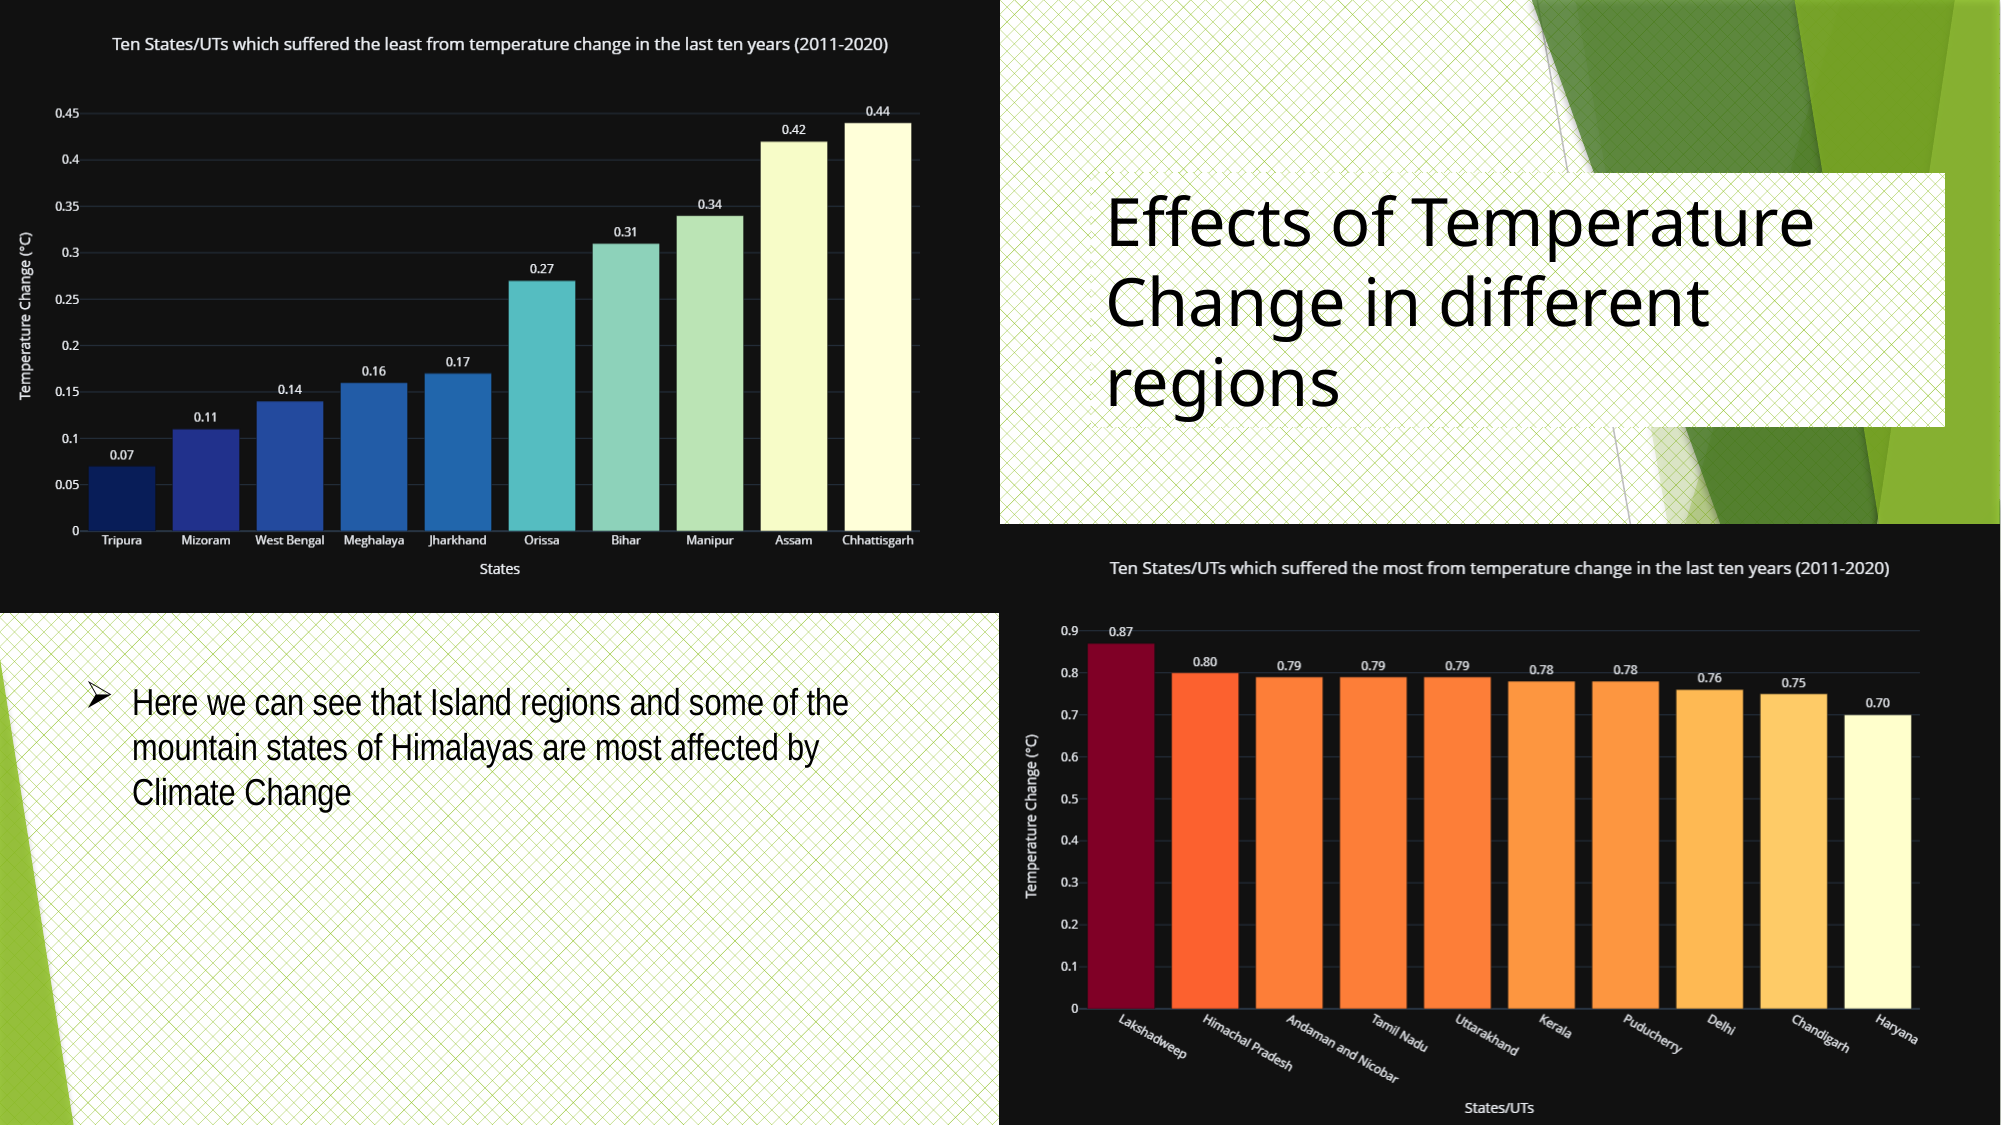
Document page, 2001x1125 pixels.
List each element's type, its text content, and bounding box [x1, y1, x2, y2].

text_box Effects of Temperature Change in different regions [1090, 172, 1946, 428]
text_box Here we can see that Island regions and some of the mountain states of Himalayas are most affected by Climate Change [70, 670, 933, 865]
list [999, 524, 2000, 1125]
picture [0, 0, 1001, 614]
